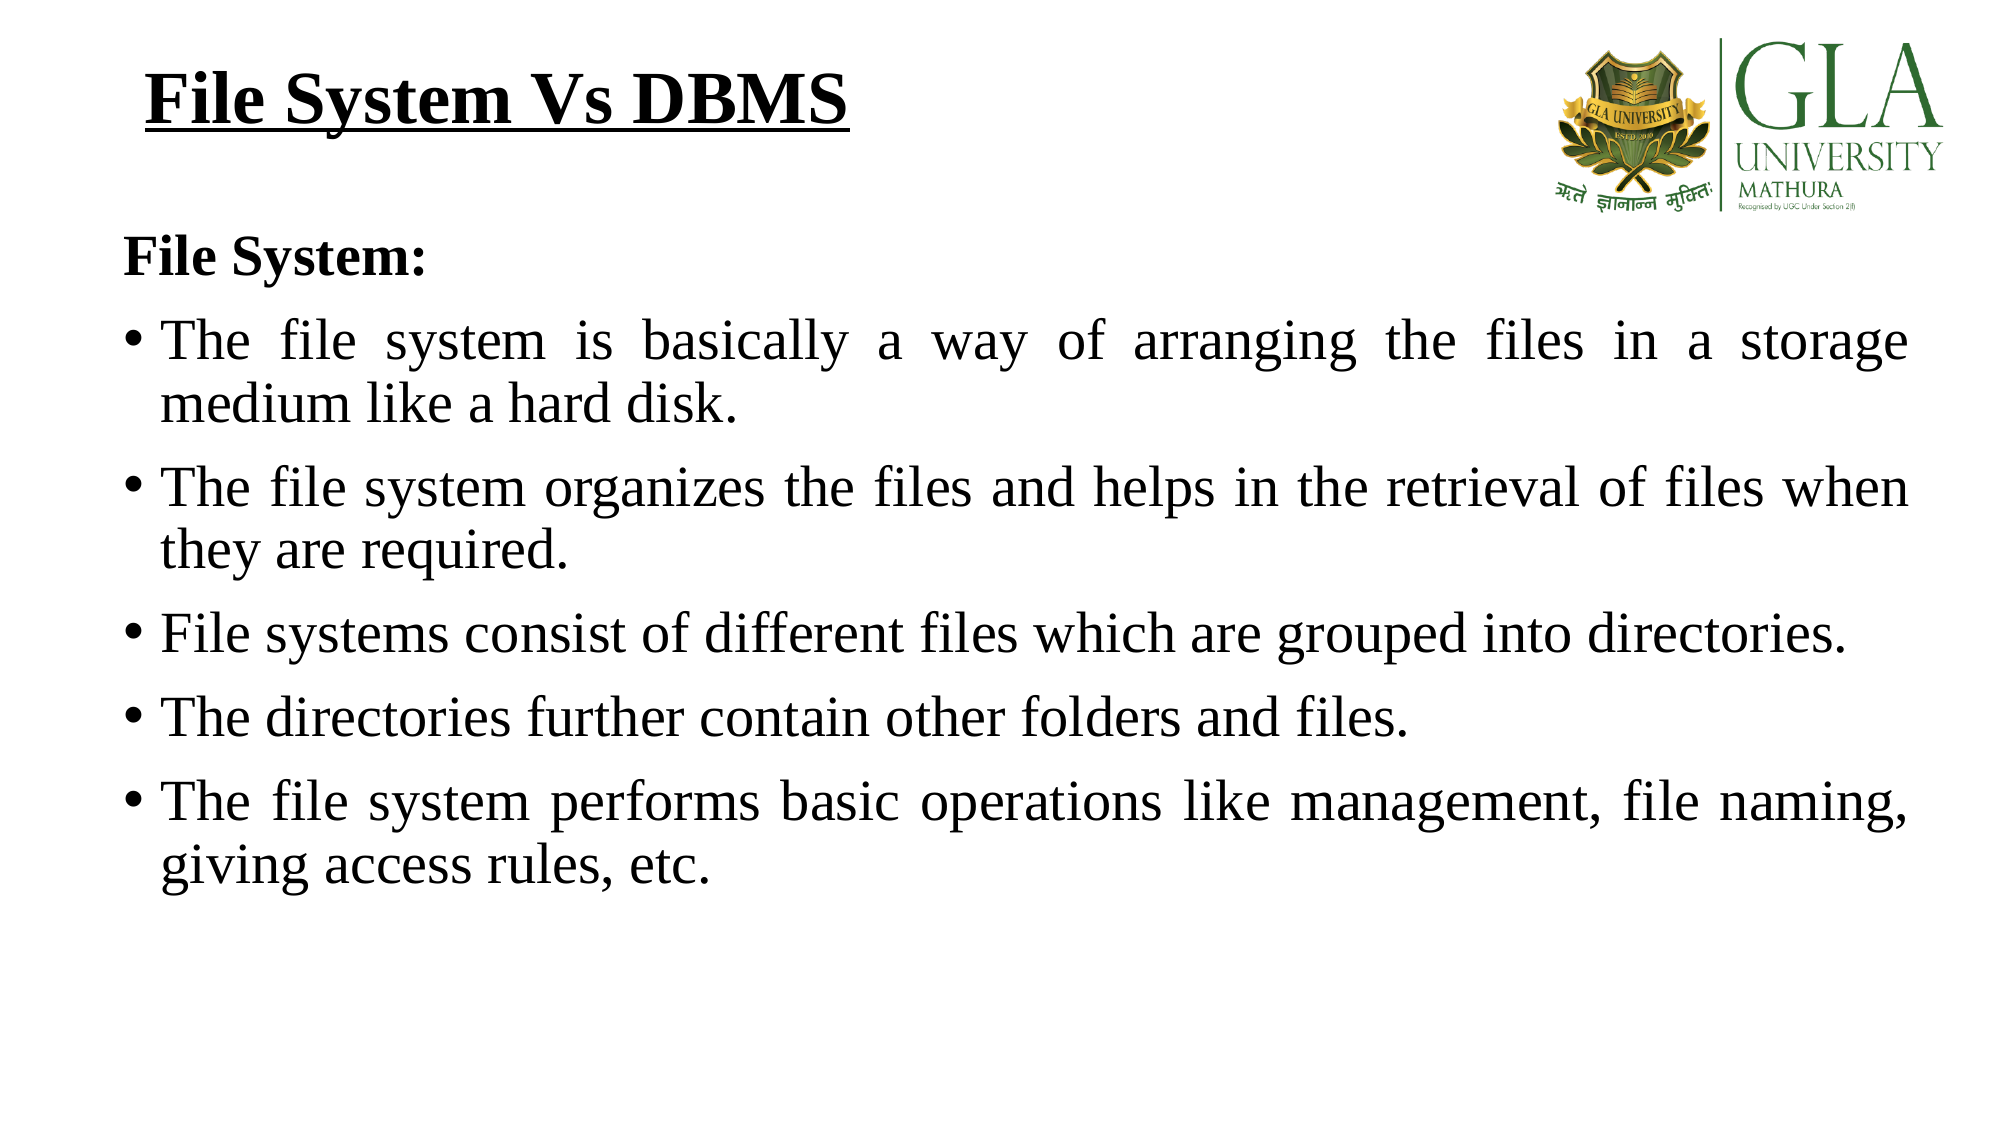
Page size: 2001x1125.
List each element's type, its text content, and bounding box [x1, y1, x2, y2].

list File System: The file system is basically a way of arranging the files in a storage medium like a hard disk. The file system organizes the files and helps in the retrieval of files when they are required. File systems consist of different files which are grouped into directories. The directories further contain other folders and files. The file system performs basic operations like management, file naming, giving access rules, etc. [108, 217, 1926, 1046]
title File System Vs DBMS [130, 20, 1502, 179]
picture [1502, 0, 1998, 239]
